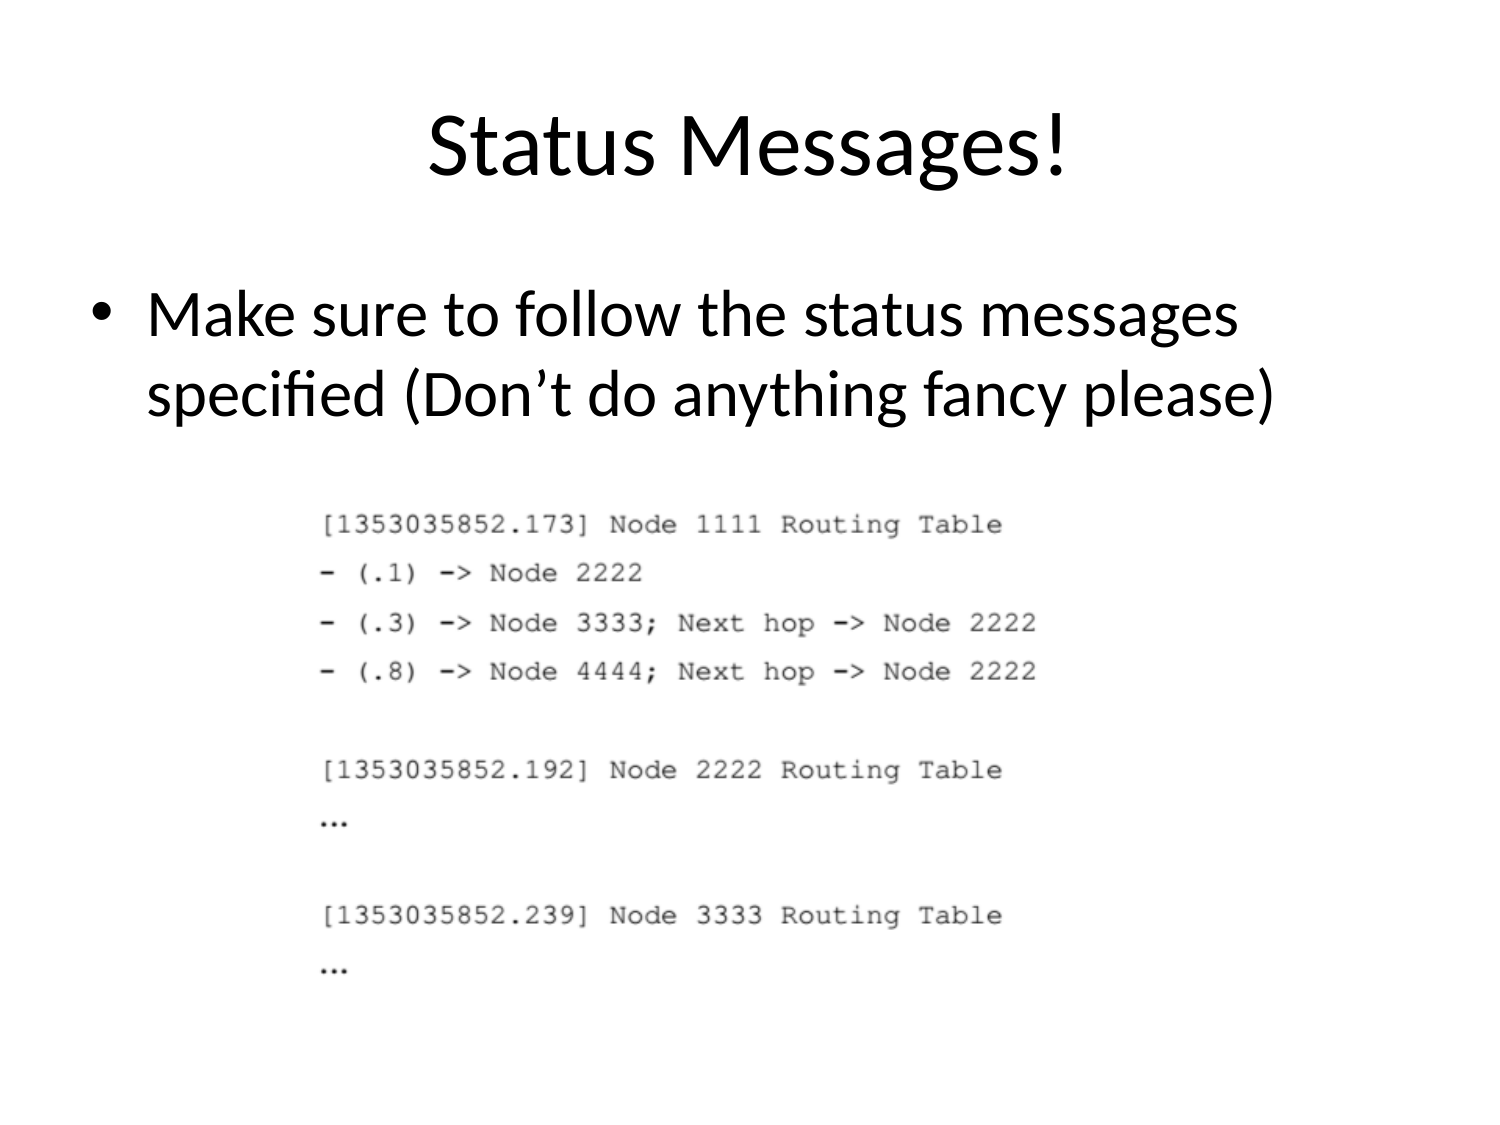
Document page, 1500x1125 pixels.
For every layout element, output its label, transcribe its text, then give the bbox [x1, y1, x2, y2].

picture [295, 482, 1074, 1006]
list Make sure to follow the status messages specified (Don’t do anything fancy please) [75, 262, 1425, 1005]
title Status Messages! [75, 45, 1425, 233]
